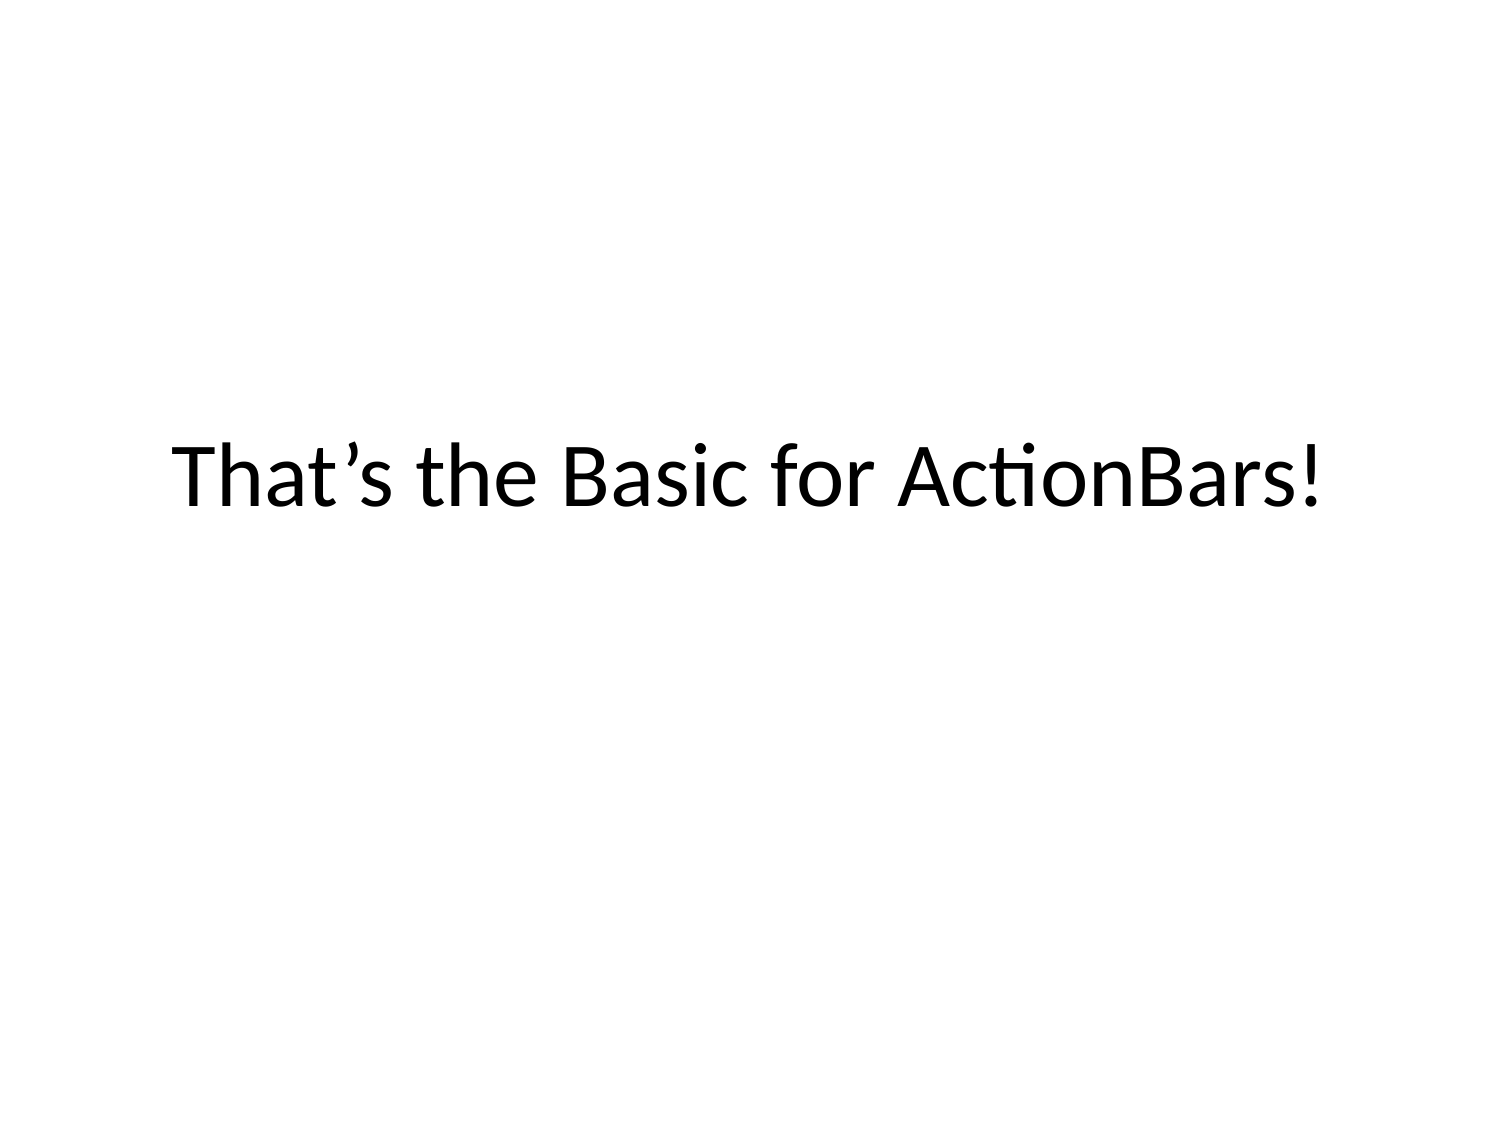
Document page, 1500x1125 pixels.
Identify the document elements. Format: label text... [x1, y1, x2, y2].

title That’s the Basic for ActionBars! [112, 349, 1388, 591]
